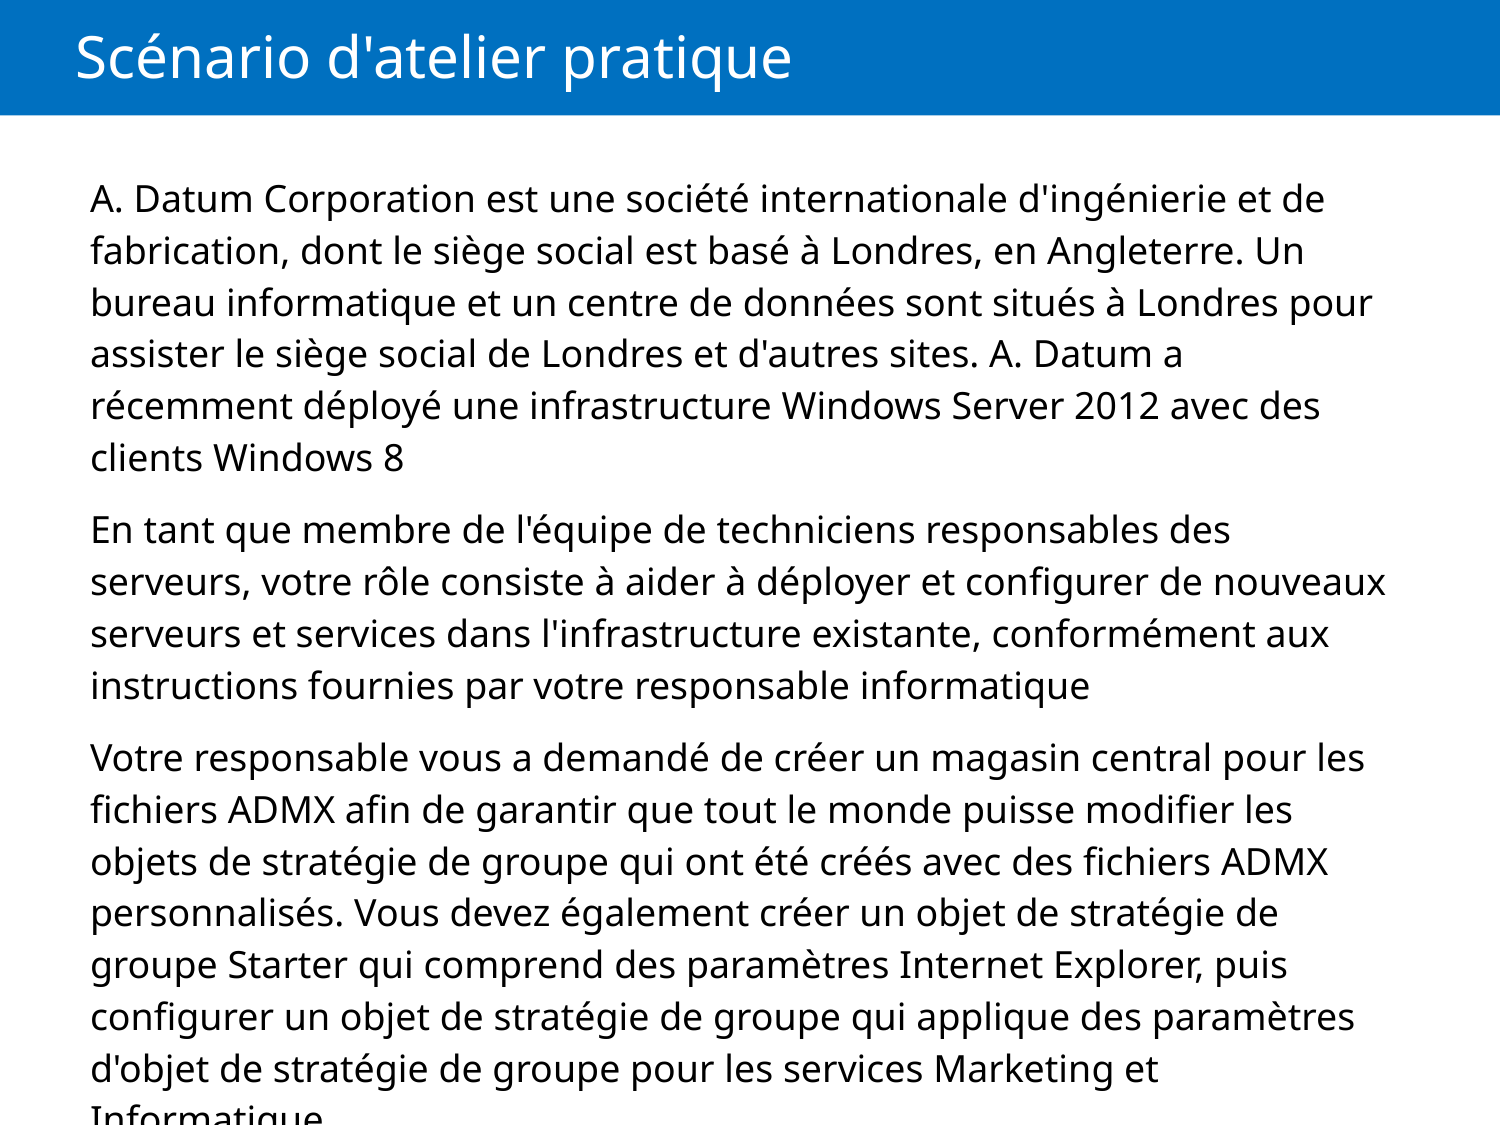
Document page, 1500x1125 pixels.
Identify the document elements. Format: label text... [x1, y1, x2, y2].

title Scénario d'atelier pratique [75, 0, 1351, 122]
text_box A. Datum Corporation est une société internationale d'ingénierie et de fabrication, dont le siège social est basé à Londres, en Angleterre. Un bureau informatique et un centre de données sont situés à Londres pour assister le siège social de Londres et d'autres sites. A. Datum a récemment déployé une infrastructure Windows Server 2012 avec des clients Windows 8 En tant que membre de l'équipe de techniciens responsables des serveurs, votre rôle consiste à aider à déployer et configurer de nouveaux serveurs et services dans l'infrastructure existante, conformément aux instructions fournies par votre responsable informatique Votre responsable vous a demandé de créer un magasin central pour les fichiers ADMX afin de garantir que tout le monde puisse modifier les objets de stratégie de groupe qui ont été créés avec des fichiers ADMX personnalisés. Vous devez également créer un objet de stratégie de groupe Starter qui comprend des paramètres Internet Explorer, puis configurer un objet de stratégie de groupe qui applique des paramètres d'objet de stratégie de groupe pour les services Marketing et Informatique [75, 161, 1408, 1125]
